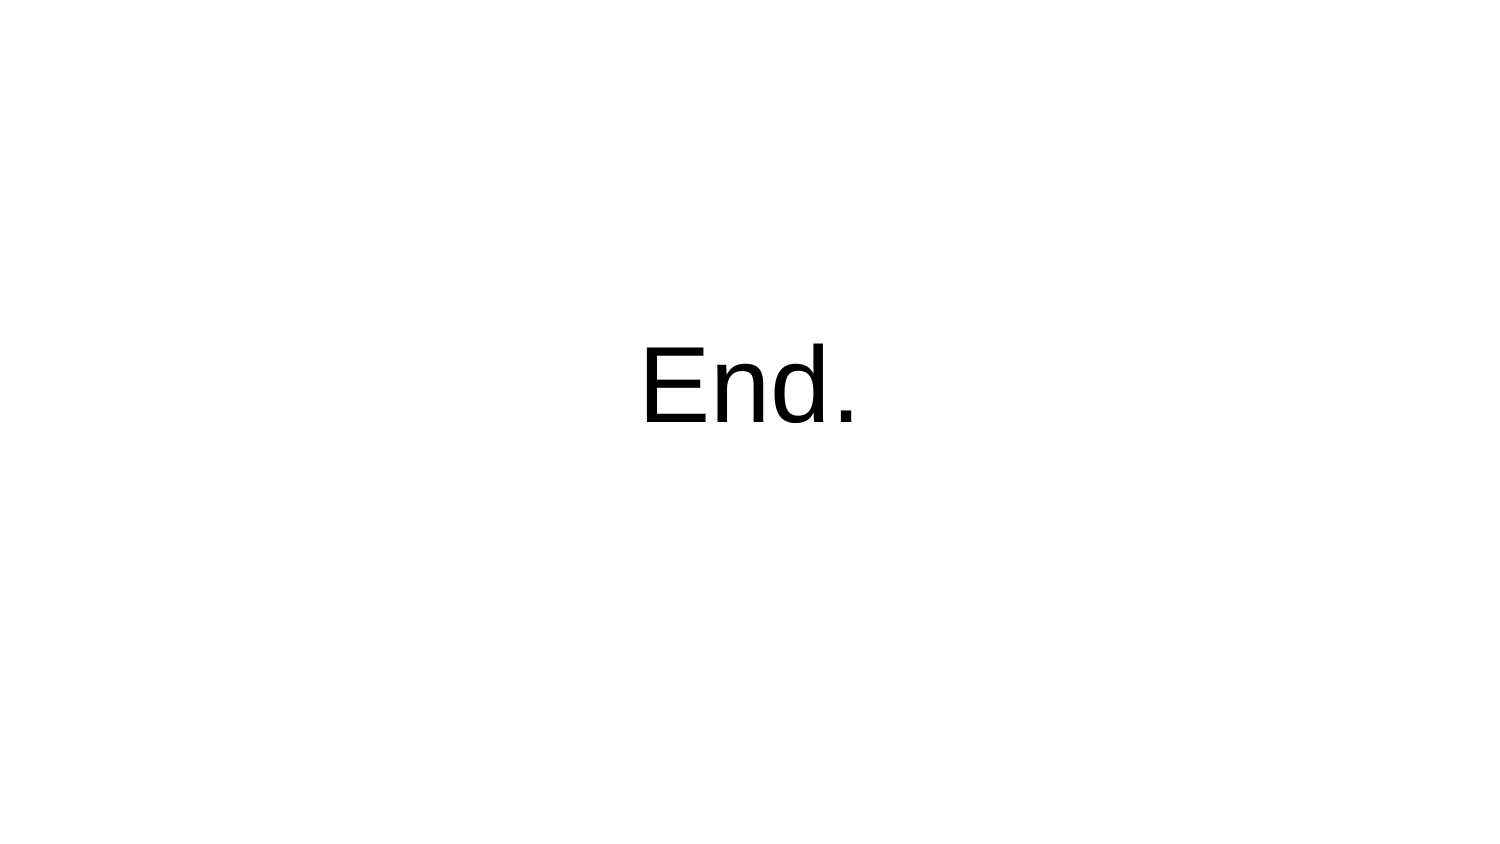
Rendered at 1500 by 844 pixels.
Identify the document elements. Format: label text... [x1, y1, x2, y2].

title End. [51, 122, 1449, 459]
